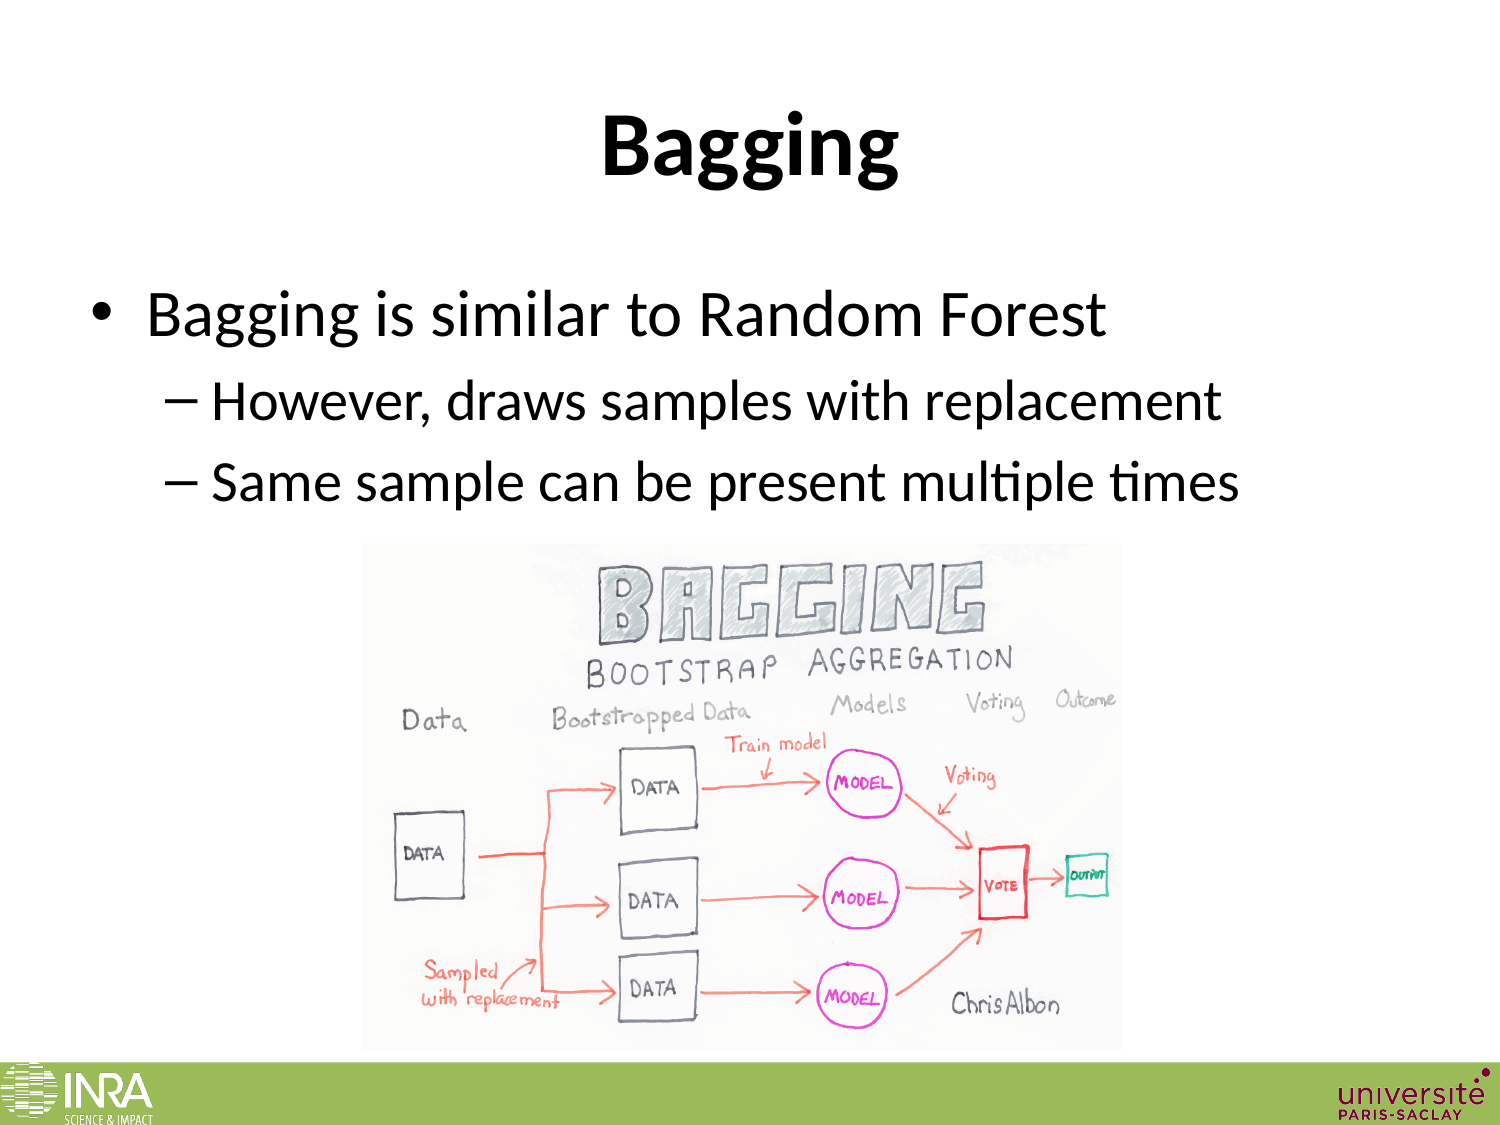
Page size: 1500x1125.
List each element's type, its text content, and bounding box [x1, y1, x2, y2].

picture [362, 542, 1123, 1051]
title Bagging [75, 45, 1425, 233]
picture [0, 1062, 153, 1125]
picture [1339, 1068, 1490, 1120]
list Bagging is similar to Random Forest However, draws samples with replacement Same sample can be present multiple times [75, 262, 1425, 1005]
